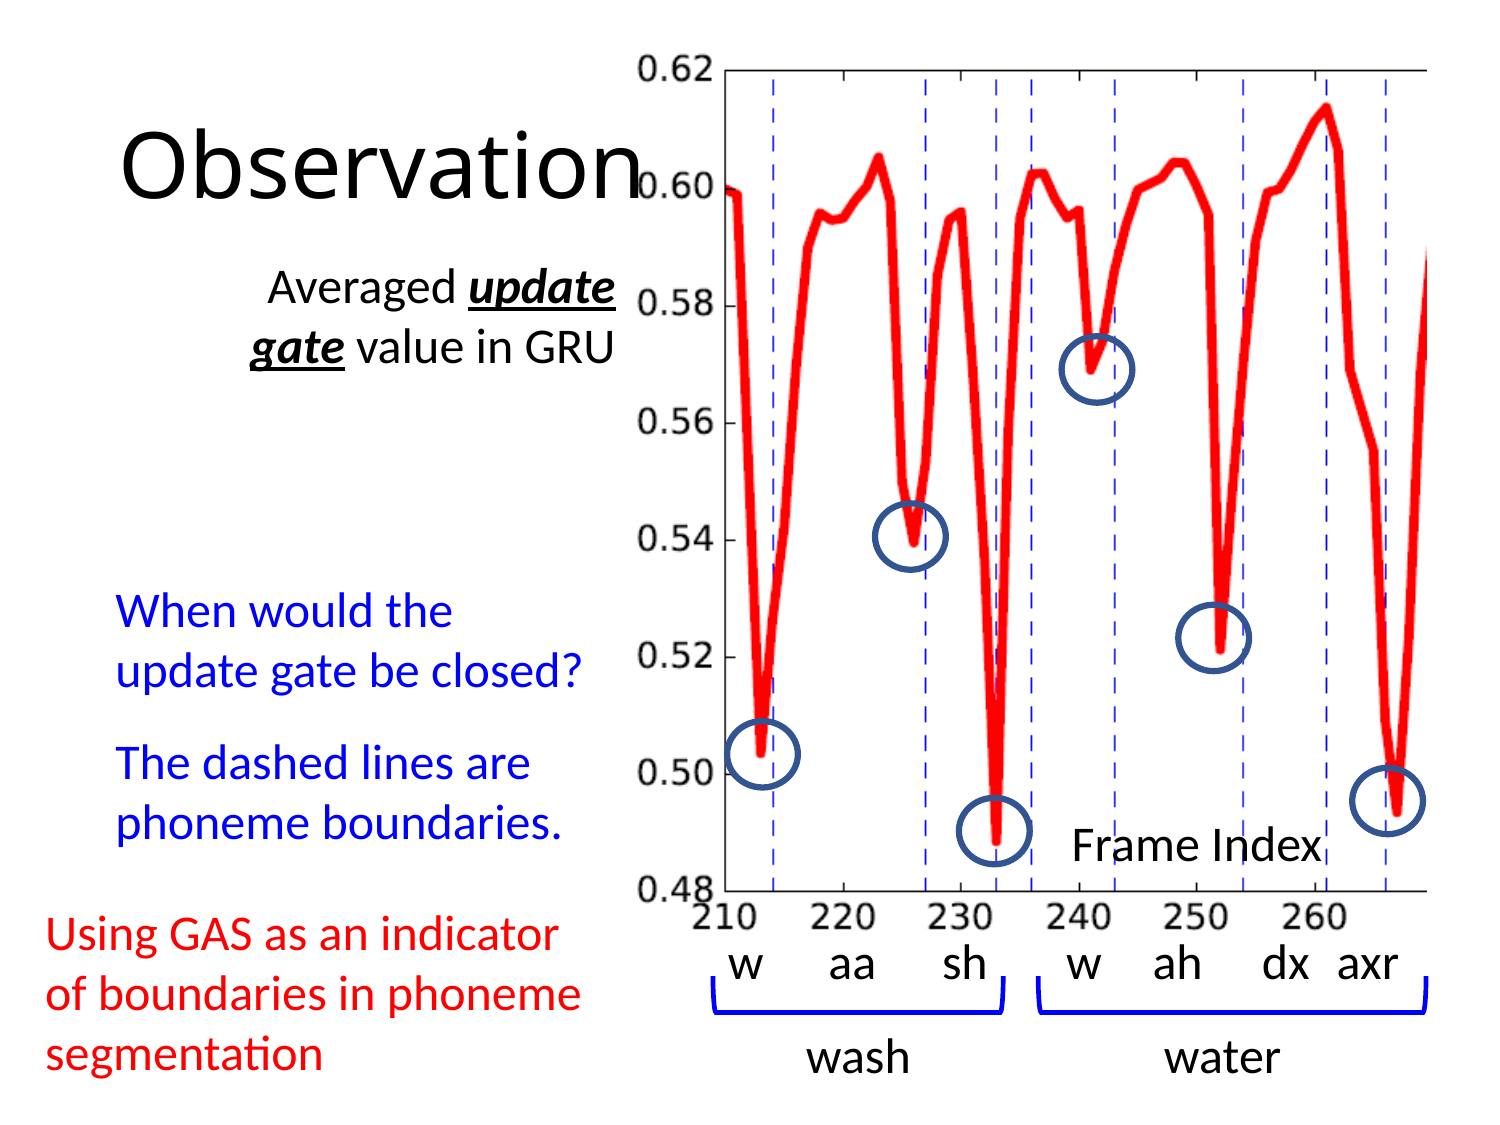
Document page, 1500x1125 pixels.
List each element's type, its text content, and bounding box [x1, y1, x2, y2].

text_box When would the update gate be closed? [100, 569, 601, 705]
text_box ah [1137, 947, 1223, 976]
text_box [1037, 976, 1427, 1013]
picture [630, 46, 1427, 947]
title Observation [103, 59, 630, 278]
text_box wash [732, 1016, 985, 1092]
text_box The dashed lines are phoneme boundaries. [100, 722, 601, 857]
text_box aa [813, 947, 892, 976]
text_box [712, 976, 1004, 1013]
text_box Averaged update gate value in GRU [202, 246, 630, 382]
text_box sh [927, 947, 1003, 976]
text_box dx [1247, 947, 1321, 976]
text_box water [1096, 1016, 1349, 1092]
text_box w [1051, 947, 1117, 976]
text_box axr [1321, 921, 1456, 997]
text_box w [713, 947, 779, 976]
text_box Using GAS as an indicator of boundaries in phoneme segmentation [30, 892, 610, 1088]
